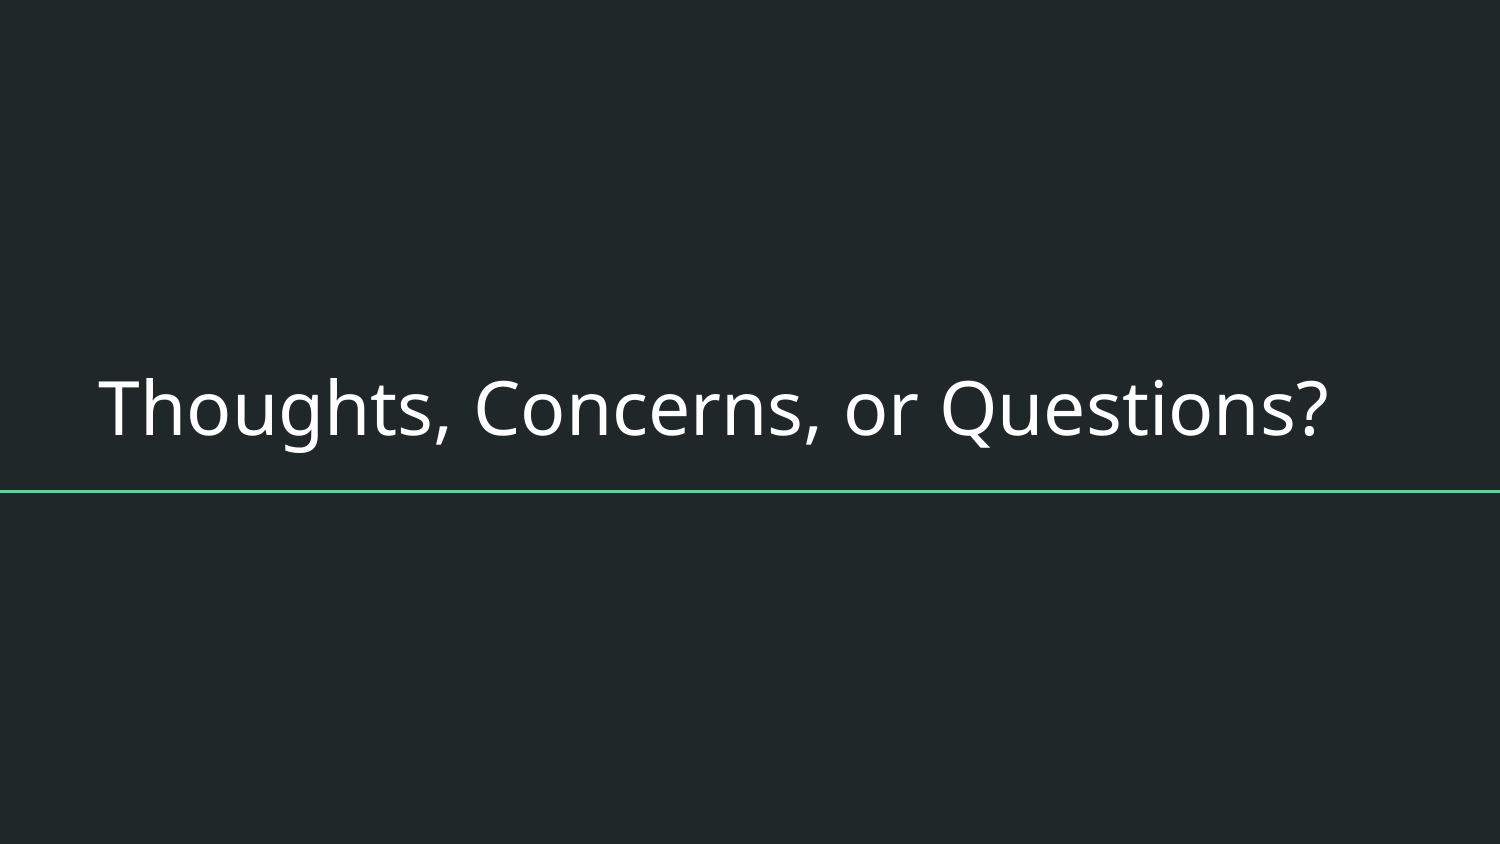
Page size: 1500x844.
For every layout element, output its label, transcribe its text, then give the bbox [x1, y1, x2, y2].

title Thoughts, Concerns, or Questions? [83, 337, 1417, 466]
